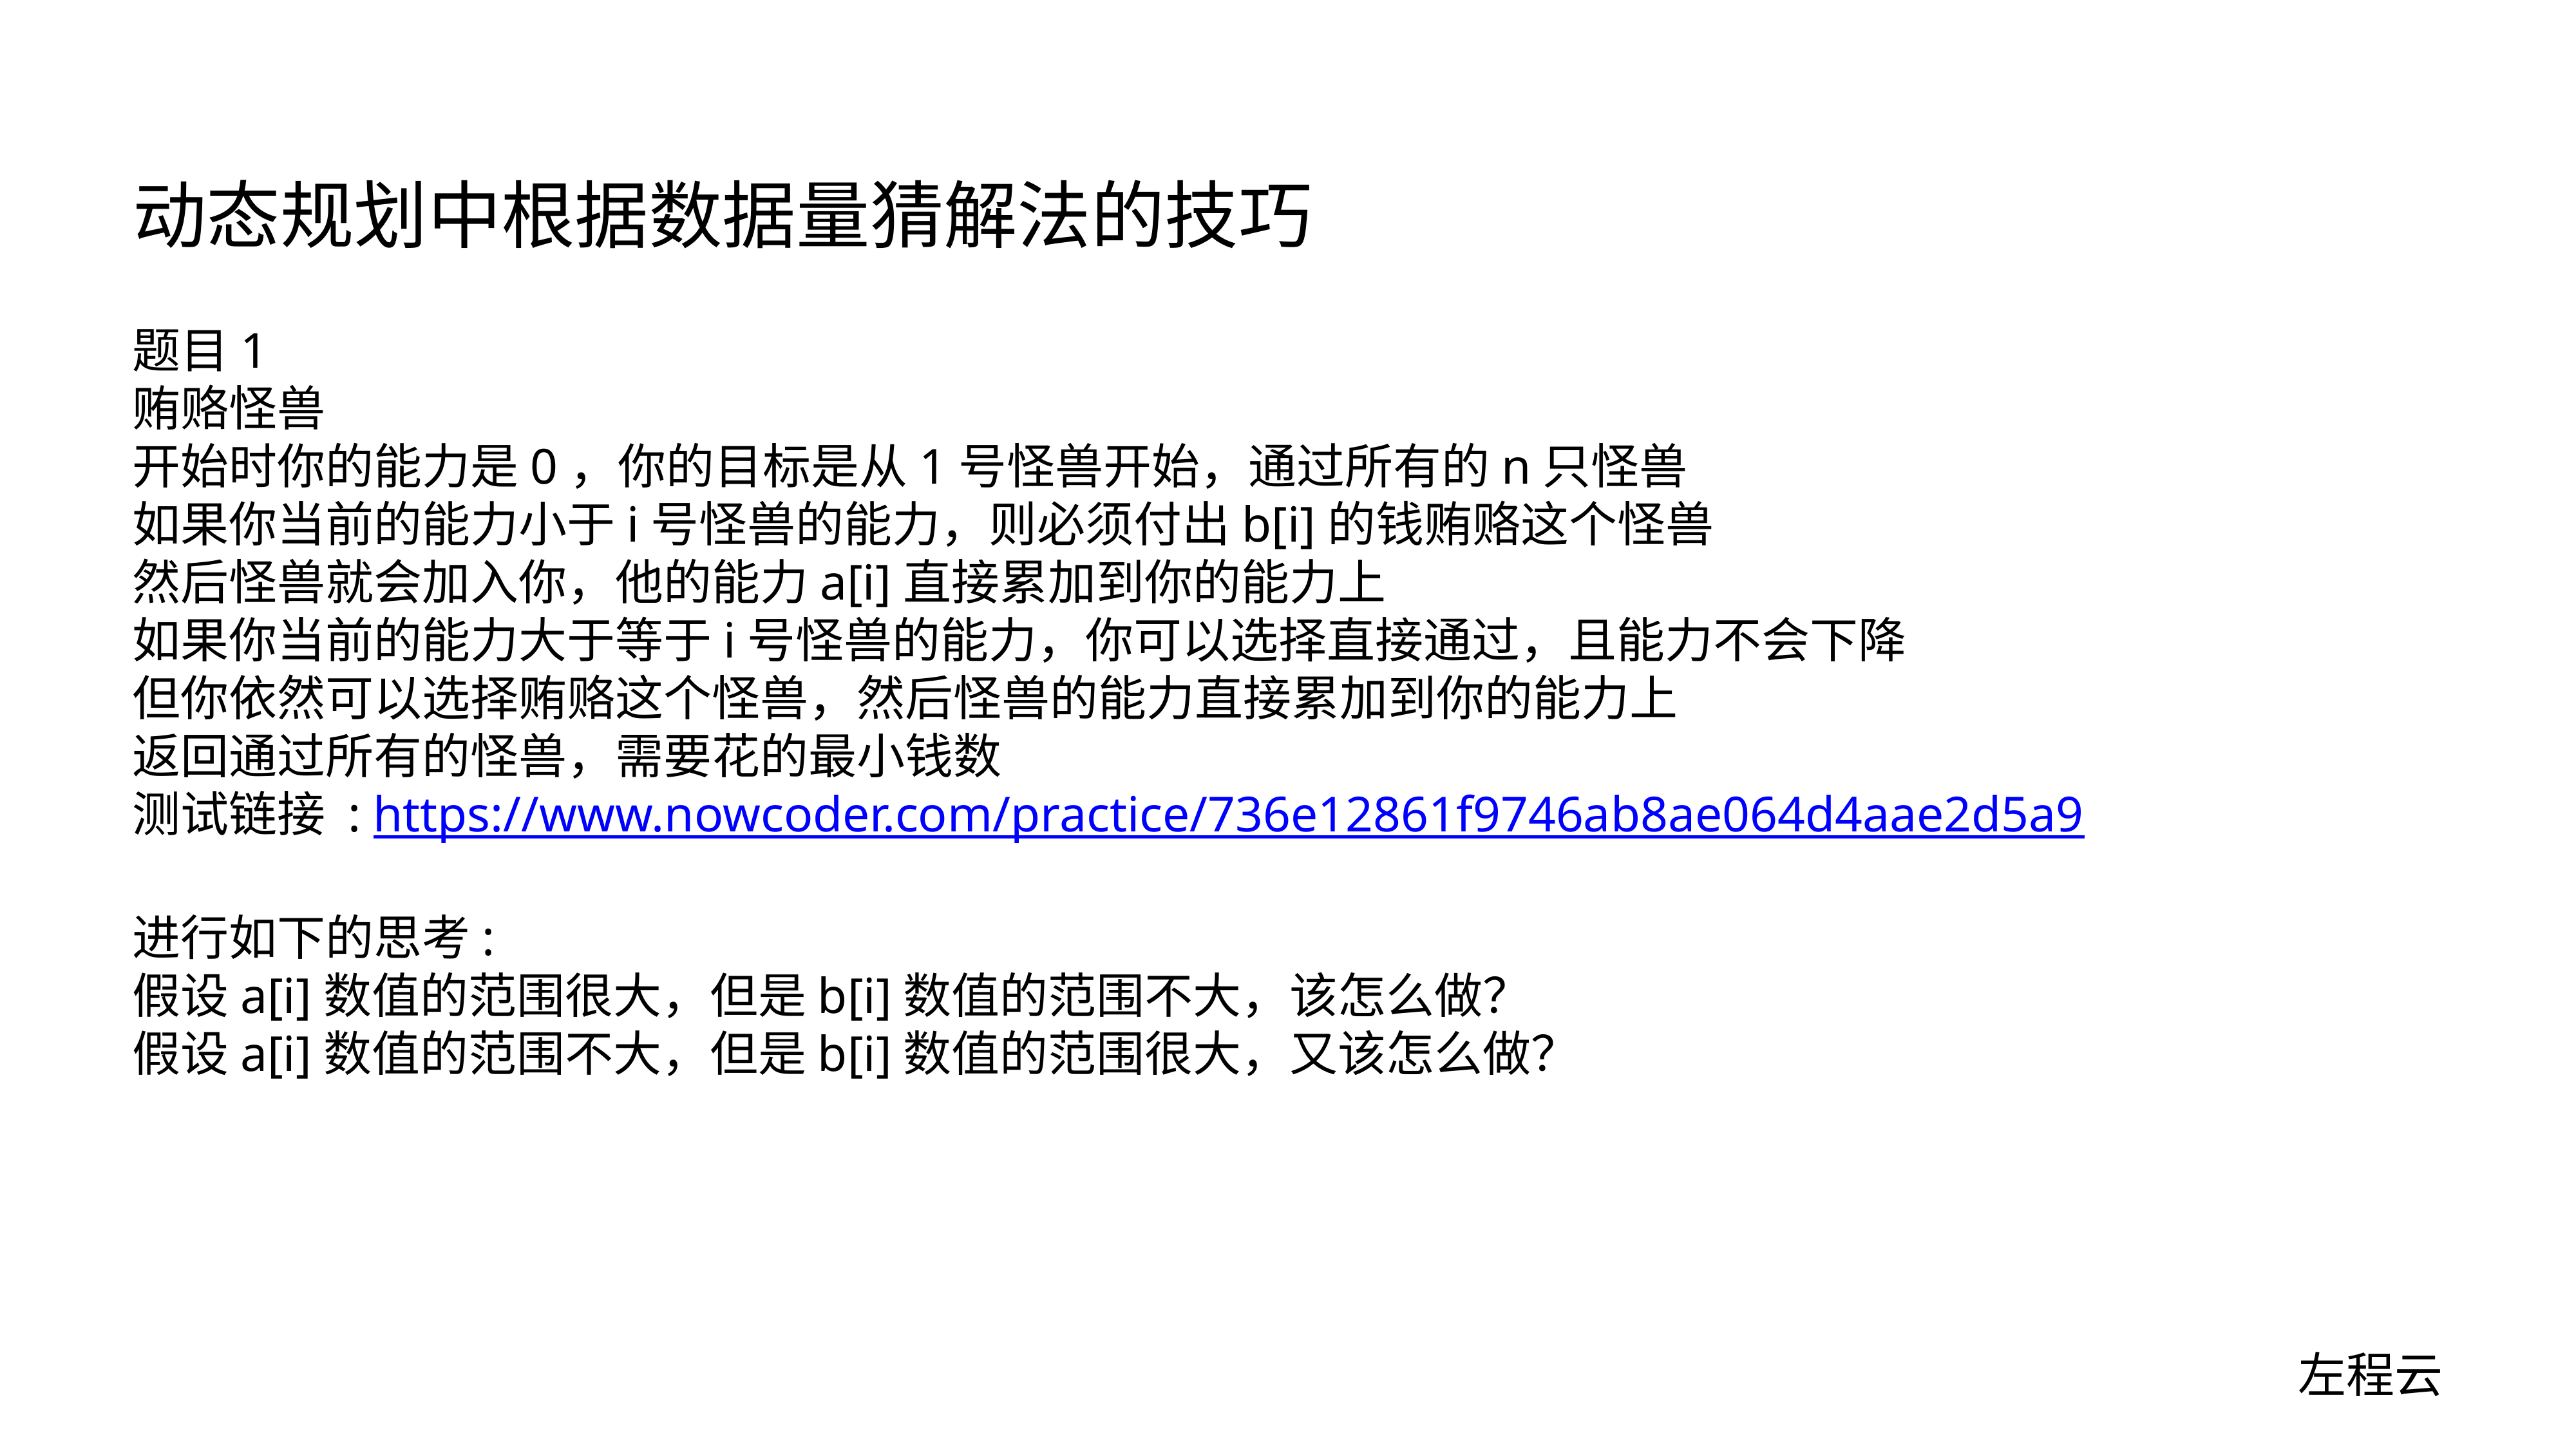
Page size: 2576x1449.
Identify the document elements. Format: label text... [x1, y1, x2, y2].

text_box 左程云 [127, 1339, 2449, 1408]
text_box 题目1 贿赂怪兽 开始时你的能力是0，你的目标是从1号怪兽开始，通过所有的n只怪兽 如果你当前的能力小于i号怪兽的能力，则必须付出b[i]的钱贿赂这个怪兽 然后怪兽就会加入你，他的能力a[i]直接累加到你的能力上 如果你当前的能力大于等于i号怪兽的能力，你可以选择直接通过，且能力不会下降 但你依然可以选择贿赂这个怪兽，然后怪兽的能力直接累加到你的能力上 返回通过所有的怪兽，需要花的最小钱数 测试链接 : https://www.nowcoder.com/practice/736e12861f9746ab8ae064d4aae2d5a9 进行如下的思考: 假设a[i]数值的范围很大，但是b[i]数值的范围不大，该怎么做？ 假设a[i]数值的范围不大，但是b[i]数值的范围很大，又该怎么做？ [127, 314, 2449, 1304]
title 动态规划中根据数据量猜解法的技巧 [127, 48, 2449, 263]
